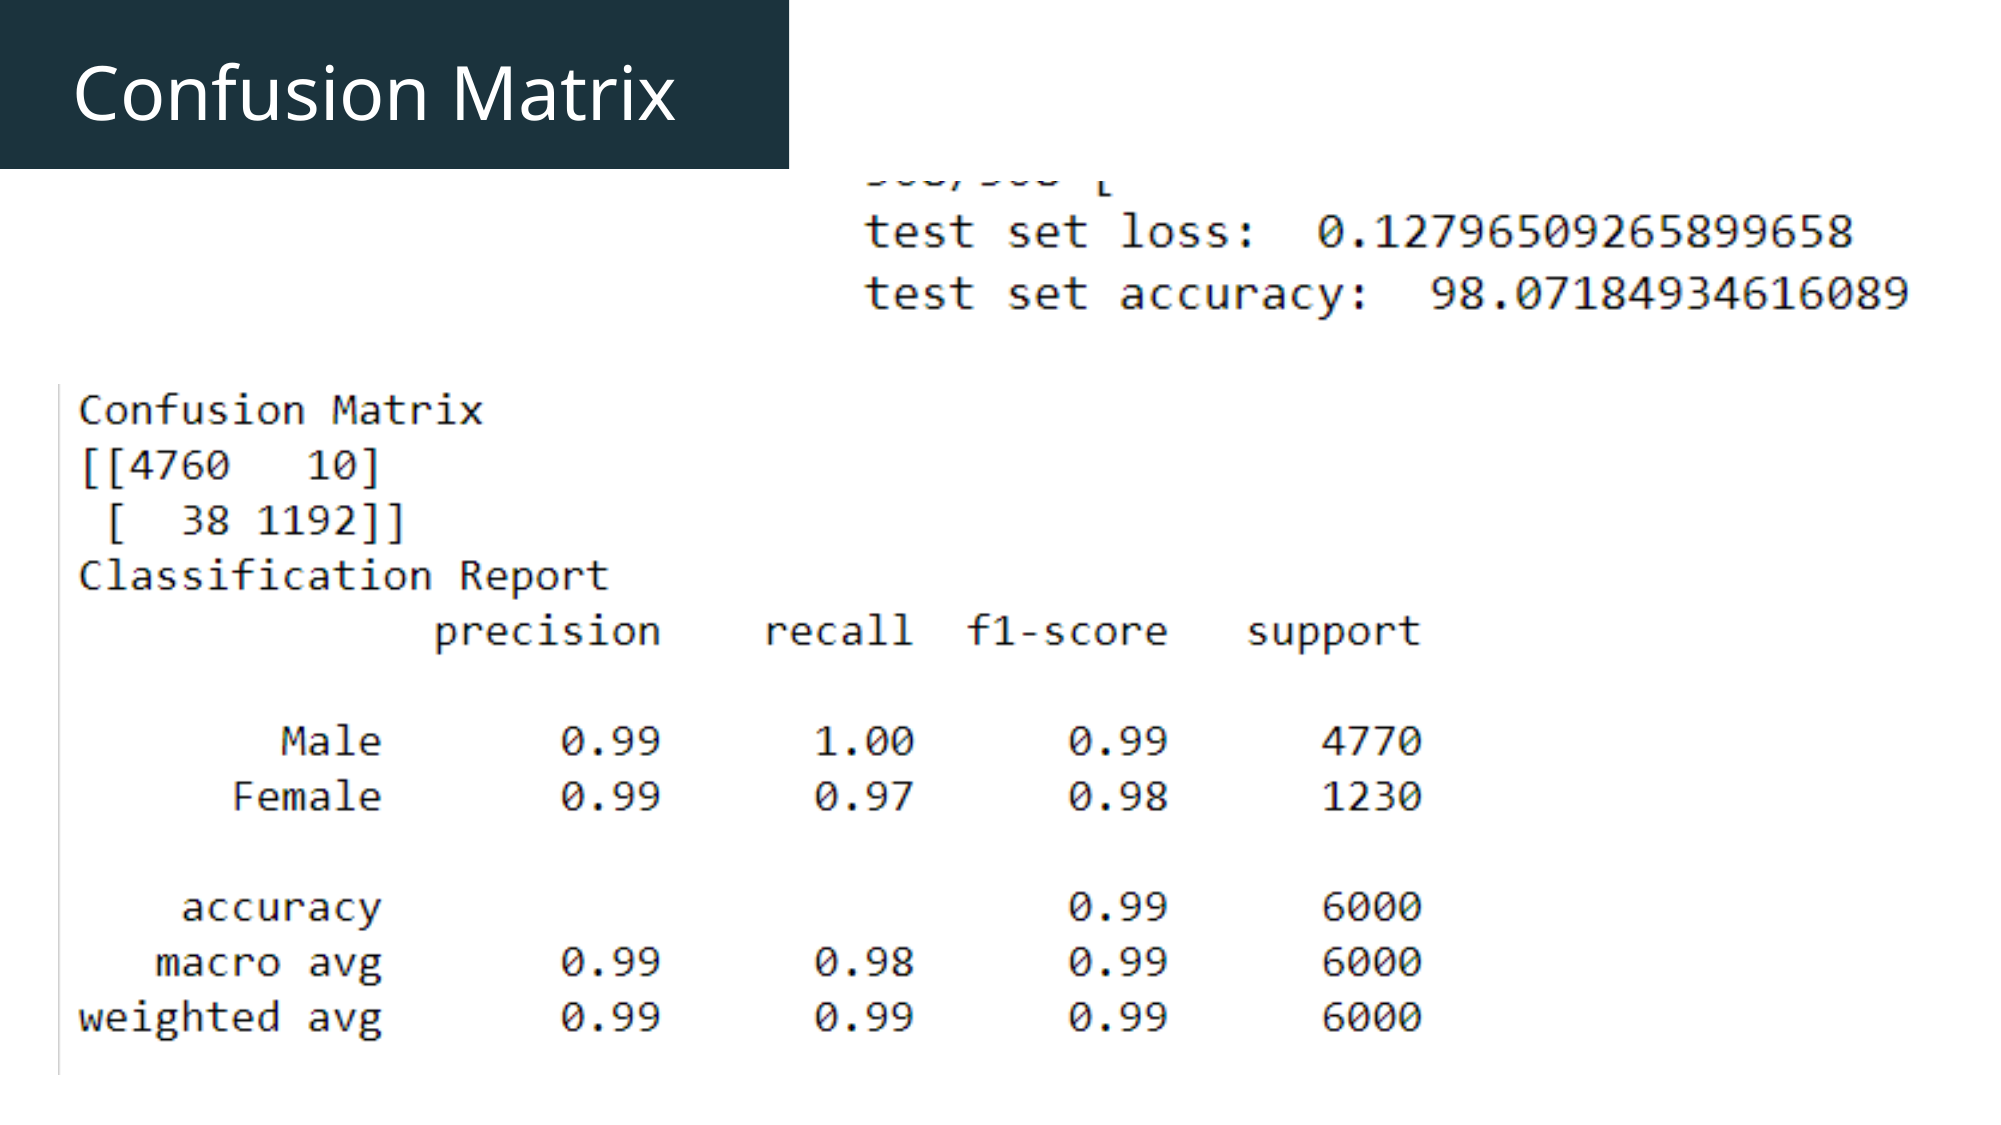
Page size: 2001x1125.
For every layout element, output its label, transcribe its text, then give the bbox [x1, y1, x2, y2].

text_box Confusion Matrix [58, 37, 879, 143]
picture [58, 181, 1948, 1075]
text_box [0, 0, 790, 170]
